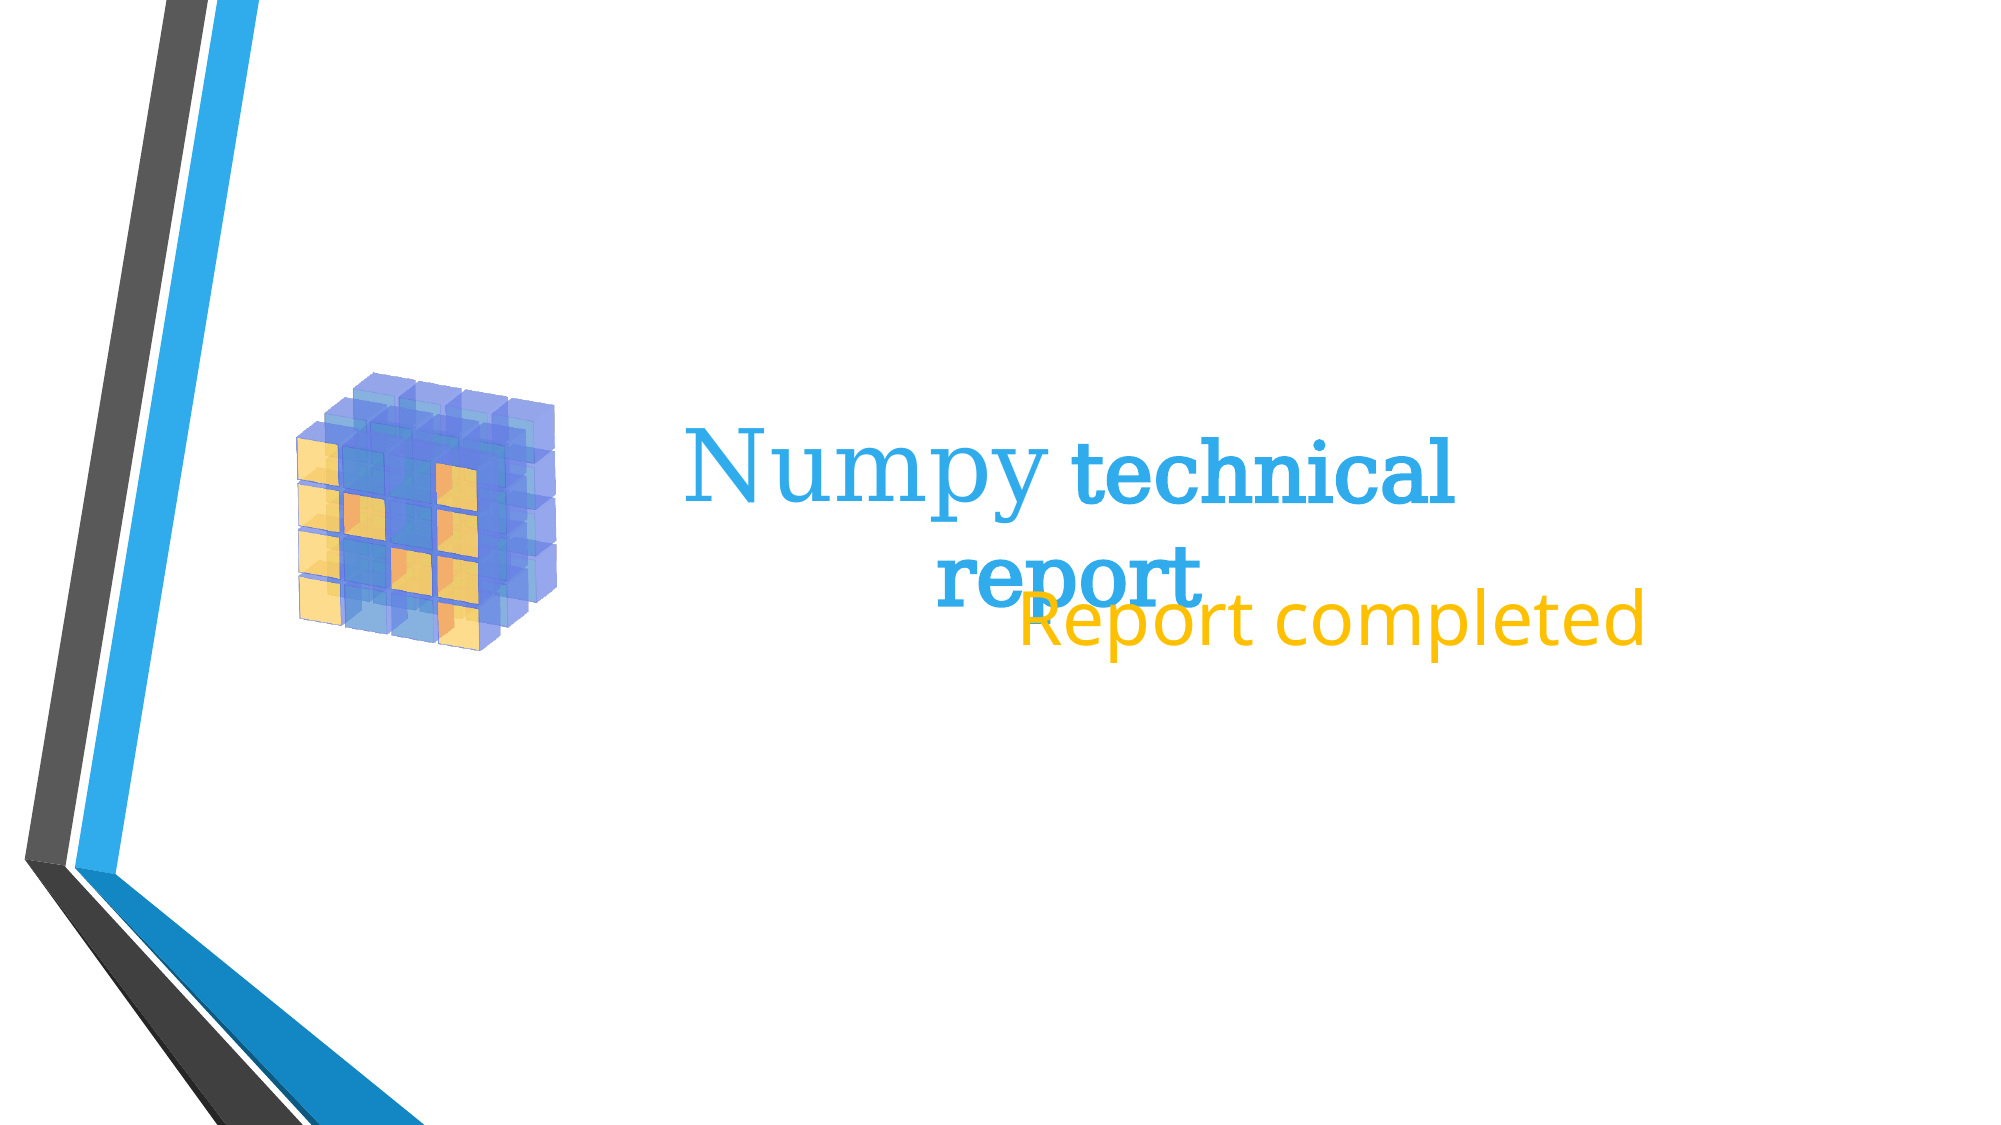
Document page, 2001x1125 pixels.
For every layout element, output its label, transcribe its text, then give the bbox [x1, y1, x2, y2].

picture [295, 372, 557, 651]
title Numpy technical report [557, 407, 1594, 617]
text_box Report completed [1001, 563, 1842, 668]
